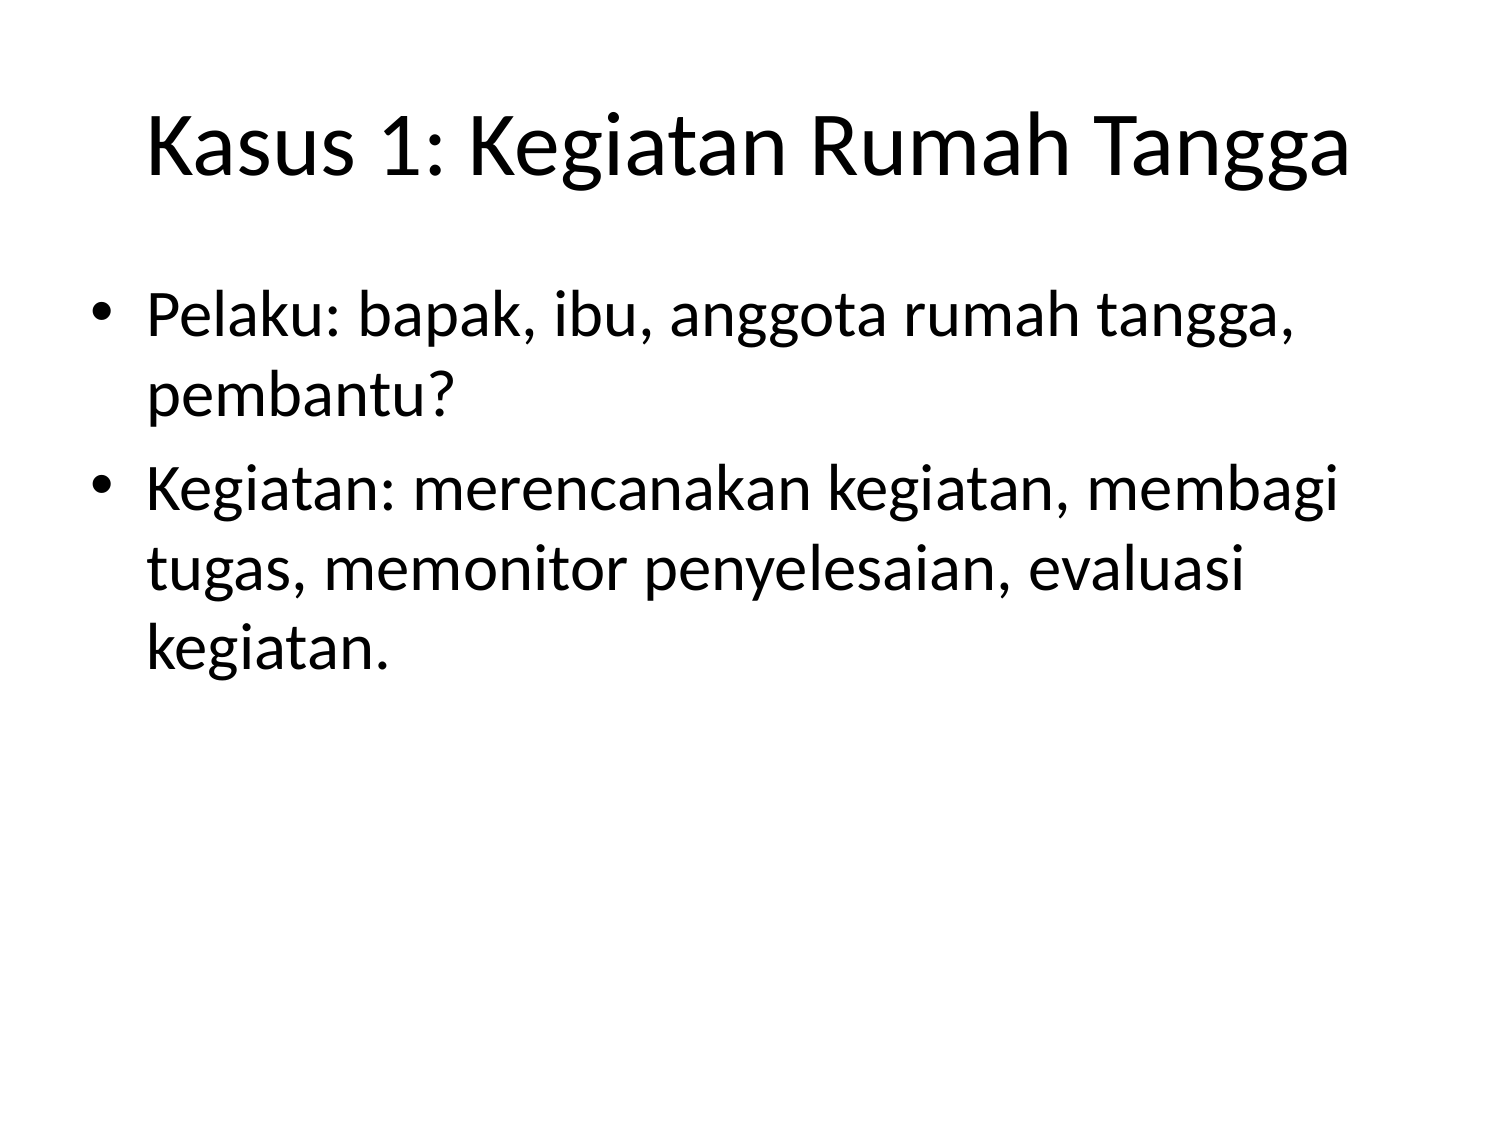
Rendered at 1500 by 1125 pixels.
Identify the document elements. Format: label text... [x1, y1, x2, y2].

title Kasus 1: Kegiatan Rumah Tangga [75, 45, 1425, 233]
list Pelaku: bapak, ibu, anggota rumah tangga, pembantu? Kegiatan: merencanakan kegiatan, membagi tugas, memonitor penyelesaian, evaluasi kegiatan. [75, 262, 1425, 1005]
